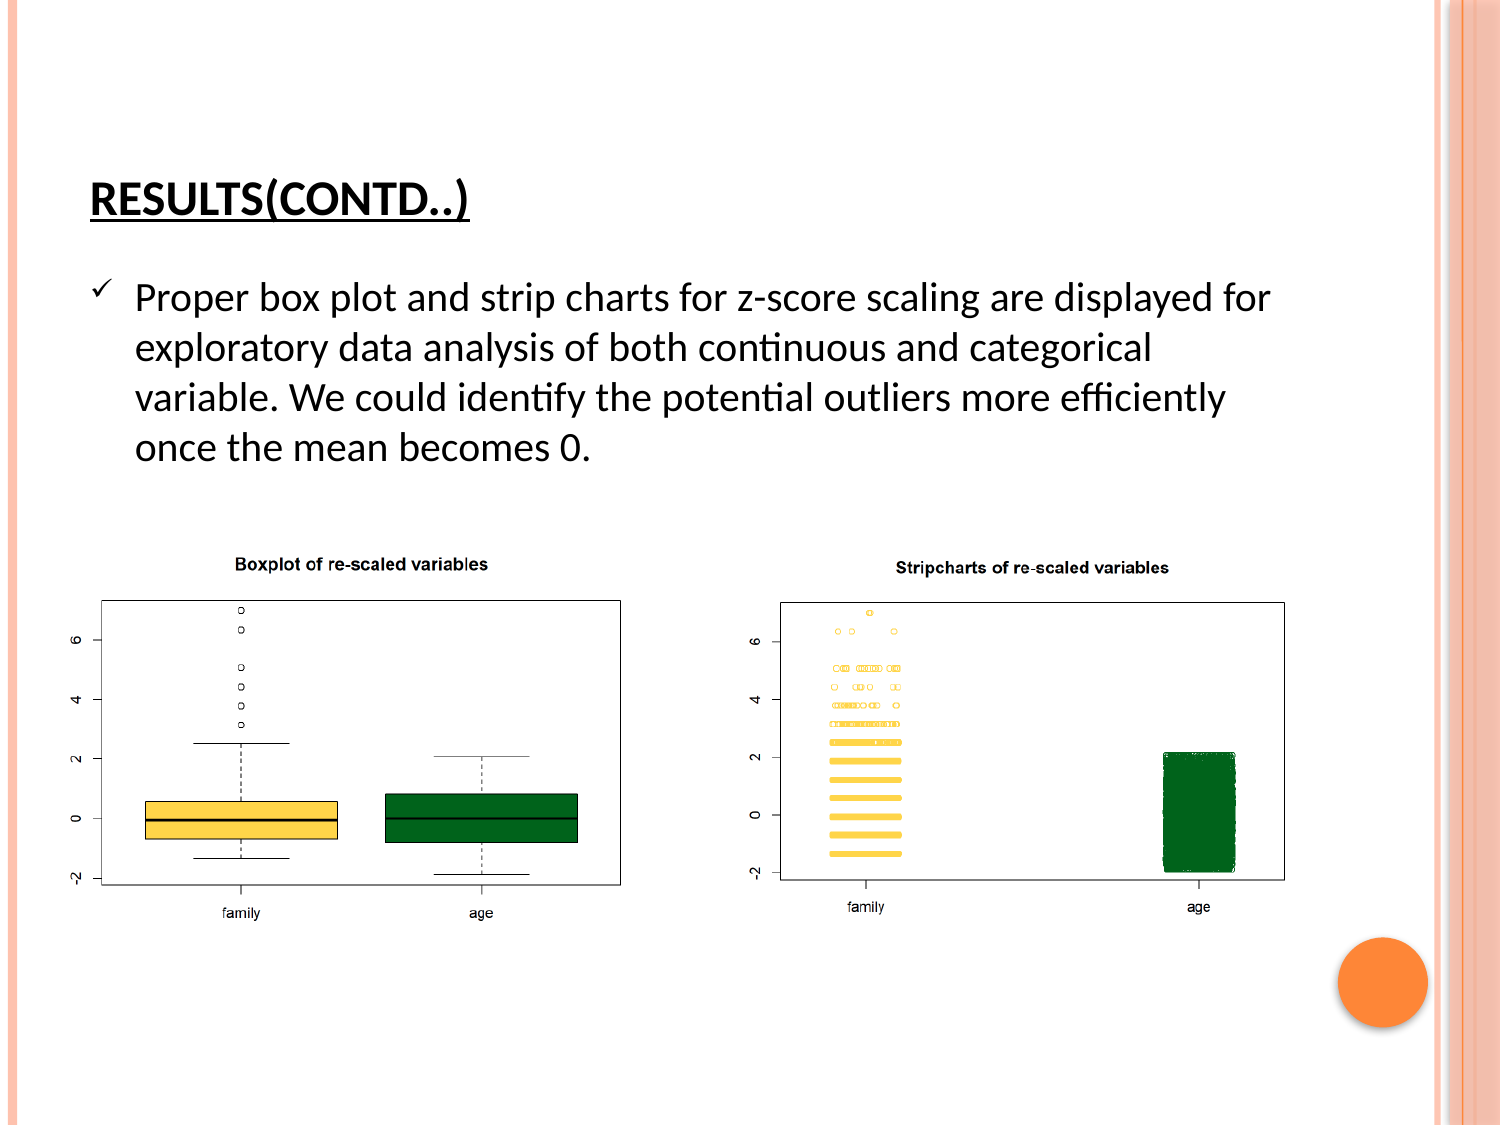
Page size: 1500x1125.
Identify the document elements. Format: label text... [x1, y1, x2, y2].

title RESULTS(contd..) [75, 45, 1300, 233]
list Proper box plot and strip charts for z-score scaling are displayed for exploratory data analysis of both continuous and categorical variable. We could identify the potential outliers more efficiently once the mean becomes 0. [75, 262, 1300, 1062]
picture [737, 538, 1319, 936]
picture [40, 526, 681, 941]
